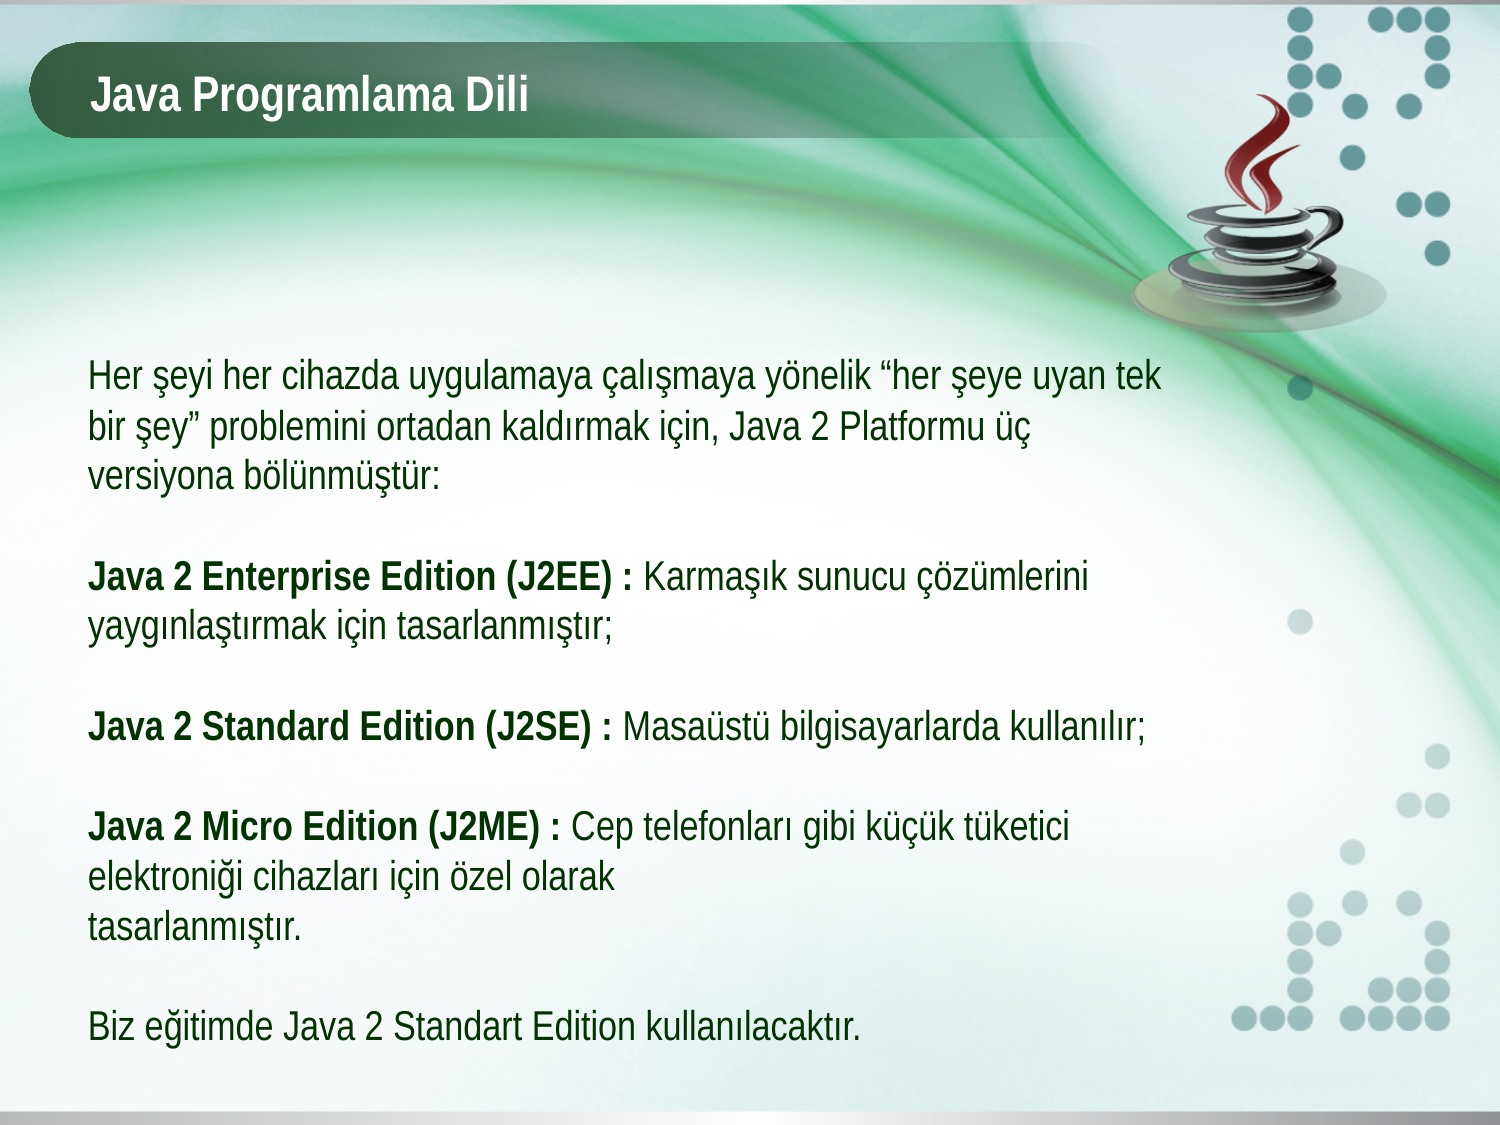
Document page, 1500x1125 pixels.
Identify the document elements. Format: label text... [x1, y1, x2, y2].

text_box Her şeyi her cihazda uygulamaya çalışmaya yönelik “her şeye uyan tek bir şey” problemini ortadan kaldırmak için, Java 2 Platformu üç versiyona bölünmüştür: Java 2 Enterprise Edition (J2EE) : Karmaşık sunucu çözümlerini yaygınlaştırmak için tasarlanmıştır; Java 2 Standard Edition (J2SE) : Masaüstü bilgisayarlarda kullanılır; Java 2 Micro Edition (J2ME) : Cep telefonları gibi küçük tüketici elektroniği cihazları için özel olarak tasarlanmıştır. Biz eğitimde Java 2 Standart Edition kullanılacaktır. [73, 340, 1197, 1056]
text_box [29, 42, 1080, 138]
picture [0, 0, 1500, 1125]
title Java Programlama Dili [75, 43, 1425, 141]
